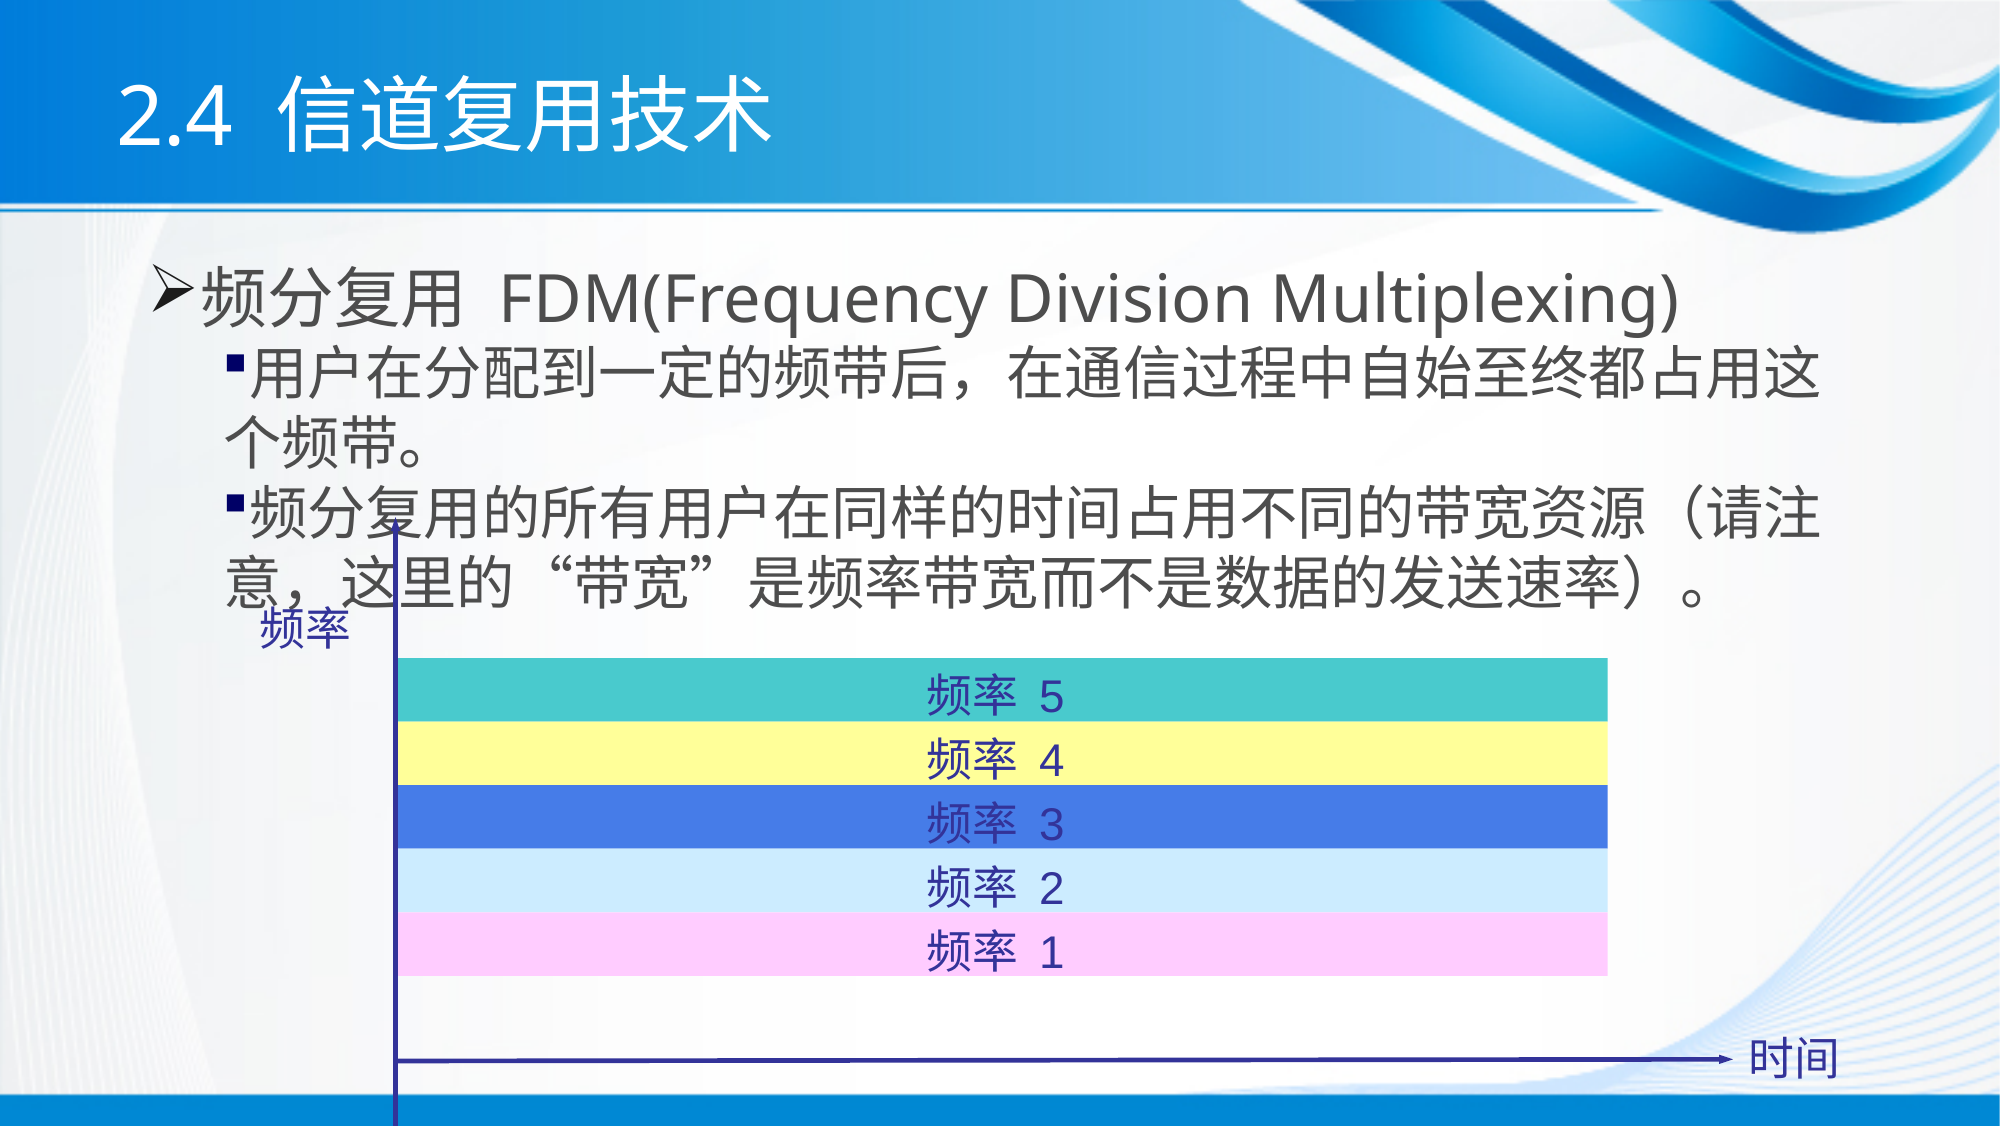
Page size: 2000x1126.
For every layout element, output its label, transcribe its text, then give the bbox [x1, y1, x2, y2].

picture [0, 0, 2000, 1126]
list 频分复用 FDM(Frequency Division Multiplexing) 用户在分配到一定的频带后，在通信过程中自始至终都占用这个频带。 频分复用的所有用户在同样的时间占用不同的带宽资源（请注意，这里的“带宽”是频率带宽而不是数据的发送速率）。 [72, 207, 1873, 993]
title 2.4 信道复用技术 [99, 45, 1900, 180]
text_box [243, 597, 1857, 1094]
